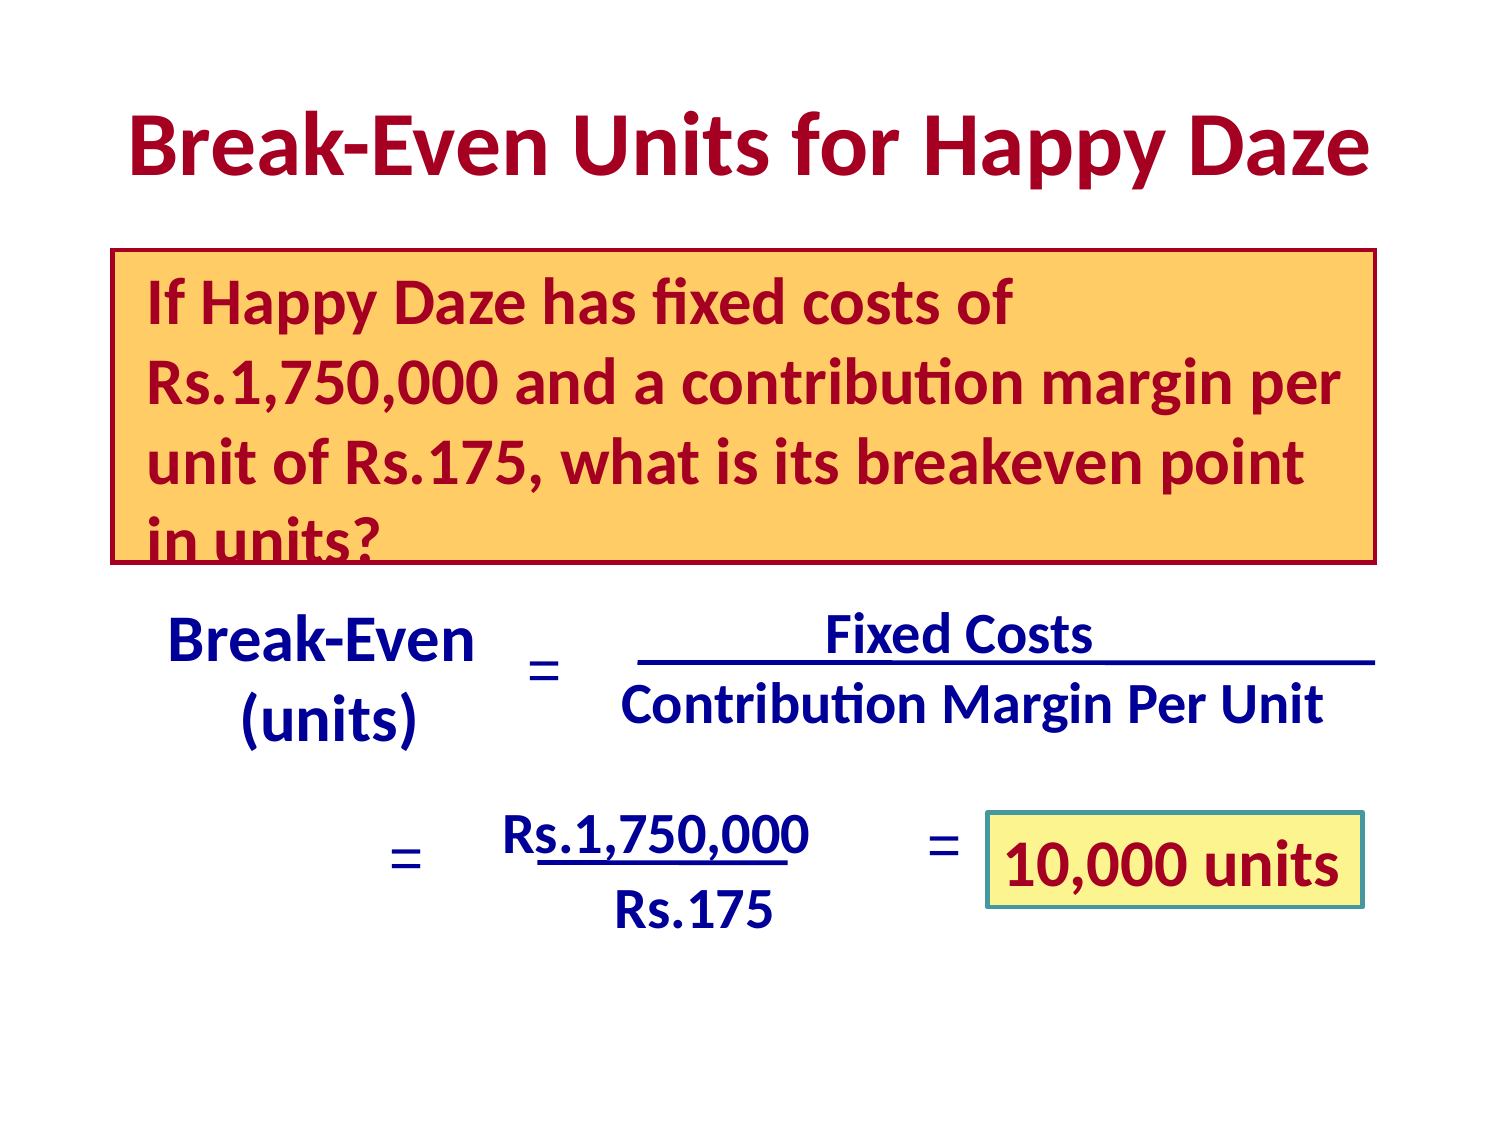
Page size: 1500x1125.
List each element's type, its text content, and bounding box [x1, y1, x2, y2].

title Break-Even Units for Happy Daze [75, 45, 1425, 233]
text_box Fixed Costs Contribution Margin Per Unit [579, 587, 1340, 743]
text_box = [375, 812, 438, 898]
text_box Break-Even (units) [152, 587, 506, 763]
text_box = [512, 624, 575, 710]
text_box = [912, 800, 975, 885]
list If Happy Daze has fixed costs of Rs.1,750,000 and a contribution margin per unit of Rs.175, what is its breakeven point in units? [112, 249, 1375, 563]
text_box Rs.175 [600, 862, 825, 948]
text_box 10,000 units [987, 812, 1363, 908]
text_box Rs.1,750,000 [487, 787, 875, 873]
